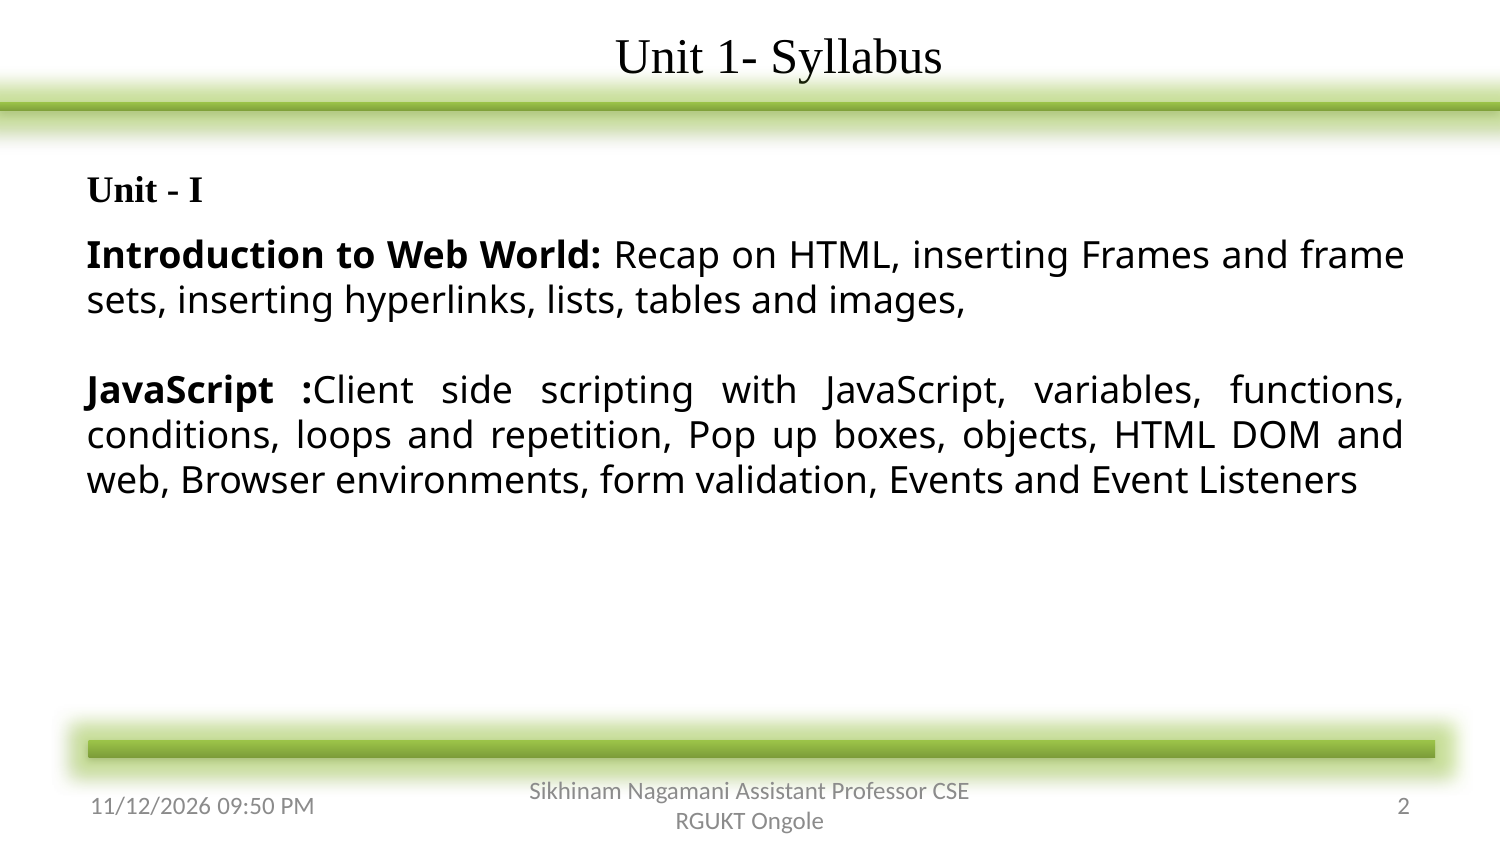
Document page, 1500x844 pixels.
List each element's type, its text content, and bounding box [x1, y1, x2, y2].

text_box [0, 102, 1500, 111]
slide_number 2 [1074, 782, 1425, 828]
text_box Unit - I Introduction to Web World: Recap on HTML, inserting Frames and frame sets, inserting hyperlinks, lists, tables and images, JavaScript :Client side scripting with JavaScript, variables, functions, conditions, loops and repetition, Pop up boxes, objects, HTML DOM and web, Browser environments, form validation, Events and Event Listeners [71, 148, 1421, 553]
text_box [88, 740, 1436, 758]
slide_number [71, 135, 1421, 141]
text_box Unit 1- Syllabus [512, 16, 1046, 73]
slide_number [512, 80, 1046, 85]
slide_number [75, 782, 425, 828]
footer Sikhinam Nagamani Assistant Professor CSE RGUKT Ongole [512, 782, 988, 828]
